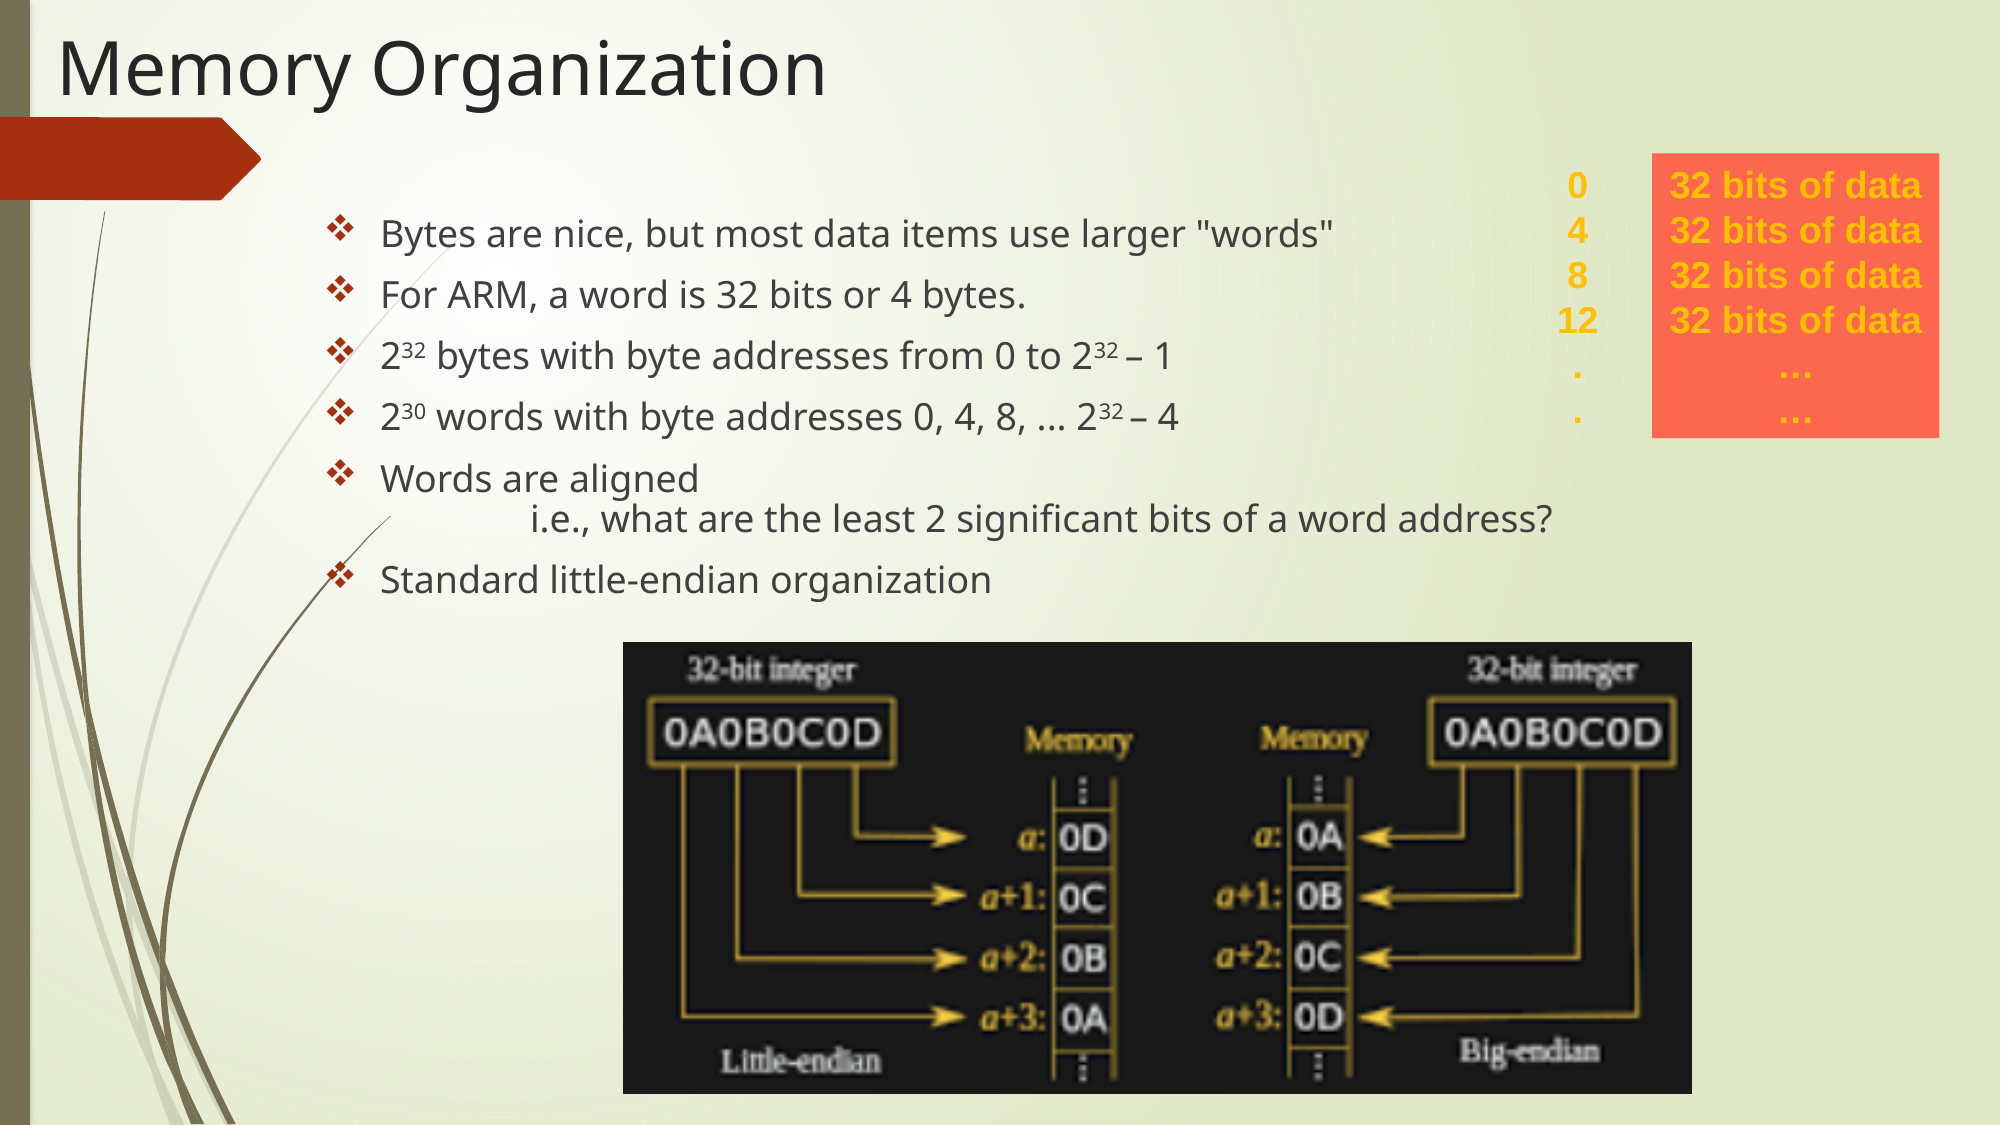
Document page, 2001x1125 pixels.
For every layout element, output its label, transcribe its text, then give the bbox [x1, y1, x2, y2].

text_box 0 4 8 12 . . [1542, 153, 1614, 439]
title Memory Organization [41, 13, 1504, 154]
text_box 32 bits of data 32 bits of data 32 bits of data 32 bits of data … … [1652, 153, 1940, 439]
list Bytes are nice, but most data items use larger "words" For ARM, a word is 32 bits or 4 bytes. 232 bytes with byte addresses from 0 to 232 – 1 230 words with byte addresses 0, 4, 8, ... 232 – 4 Words are aligned i.e., what are the least 2 significant bits of a word address? Standard little-endian organization [308, 207, 1772, 827]
picture [623, 642, 1692, 1094]
